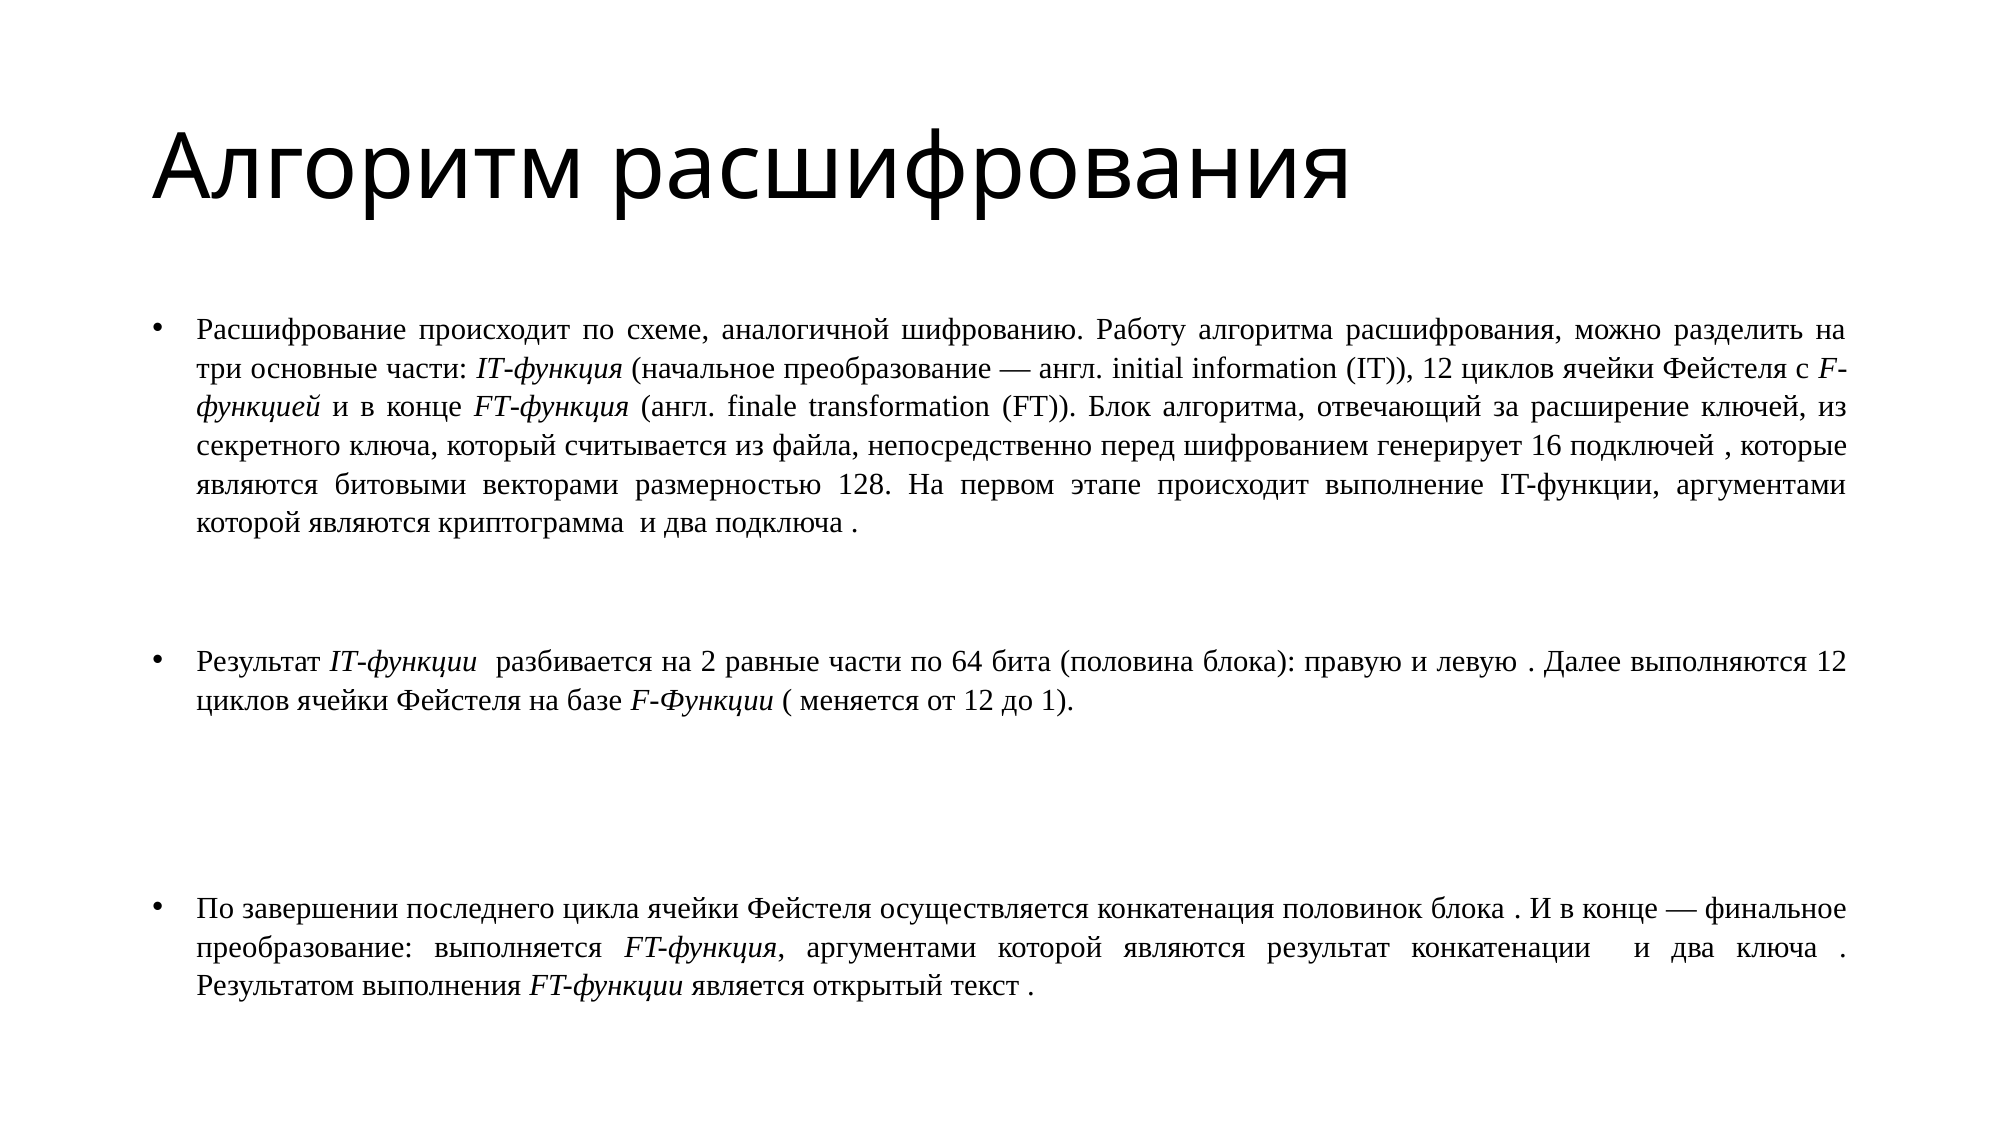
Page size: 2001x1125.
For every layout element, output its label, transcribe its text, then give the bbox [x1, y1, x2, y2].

title Алгоритм расшифрования [137, 59, 1863, 278]
